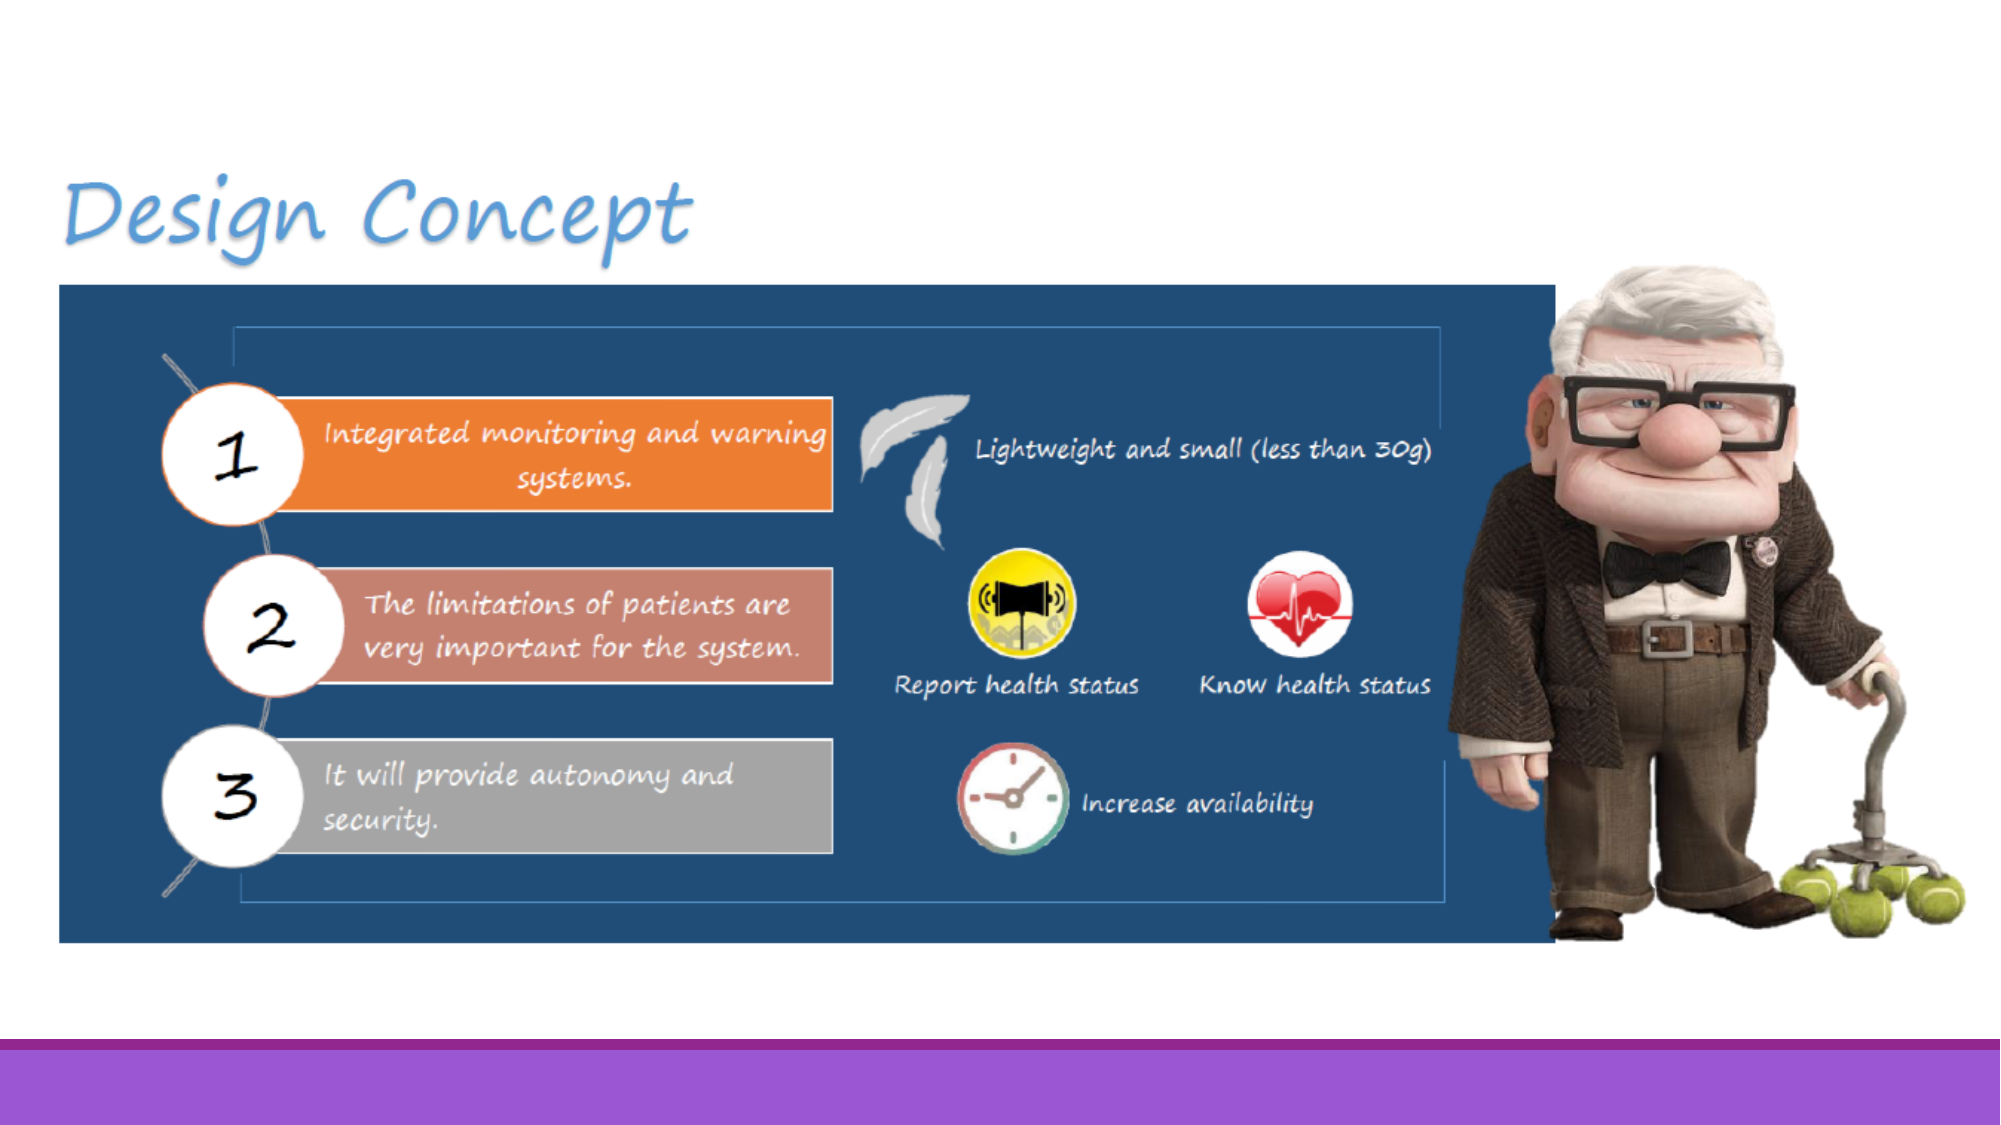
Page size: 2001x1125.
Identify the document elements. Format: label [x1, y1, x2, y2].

picture [0, 77, 1997, 1035]
